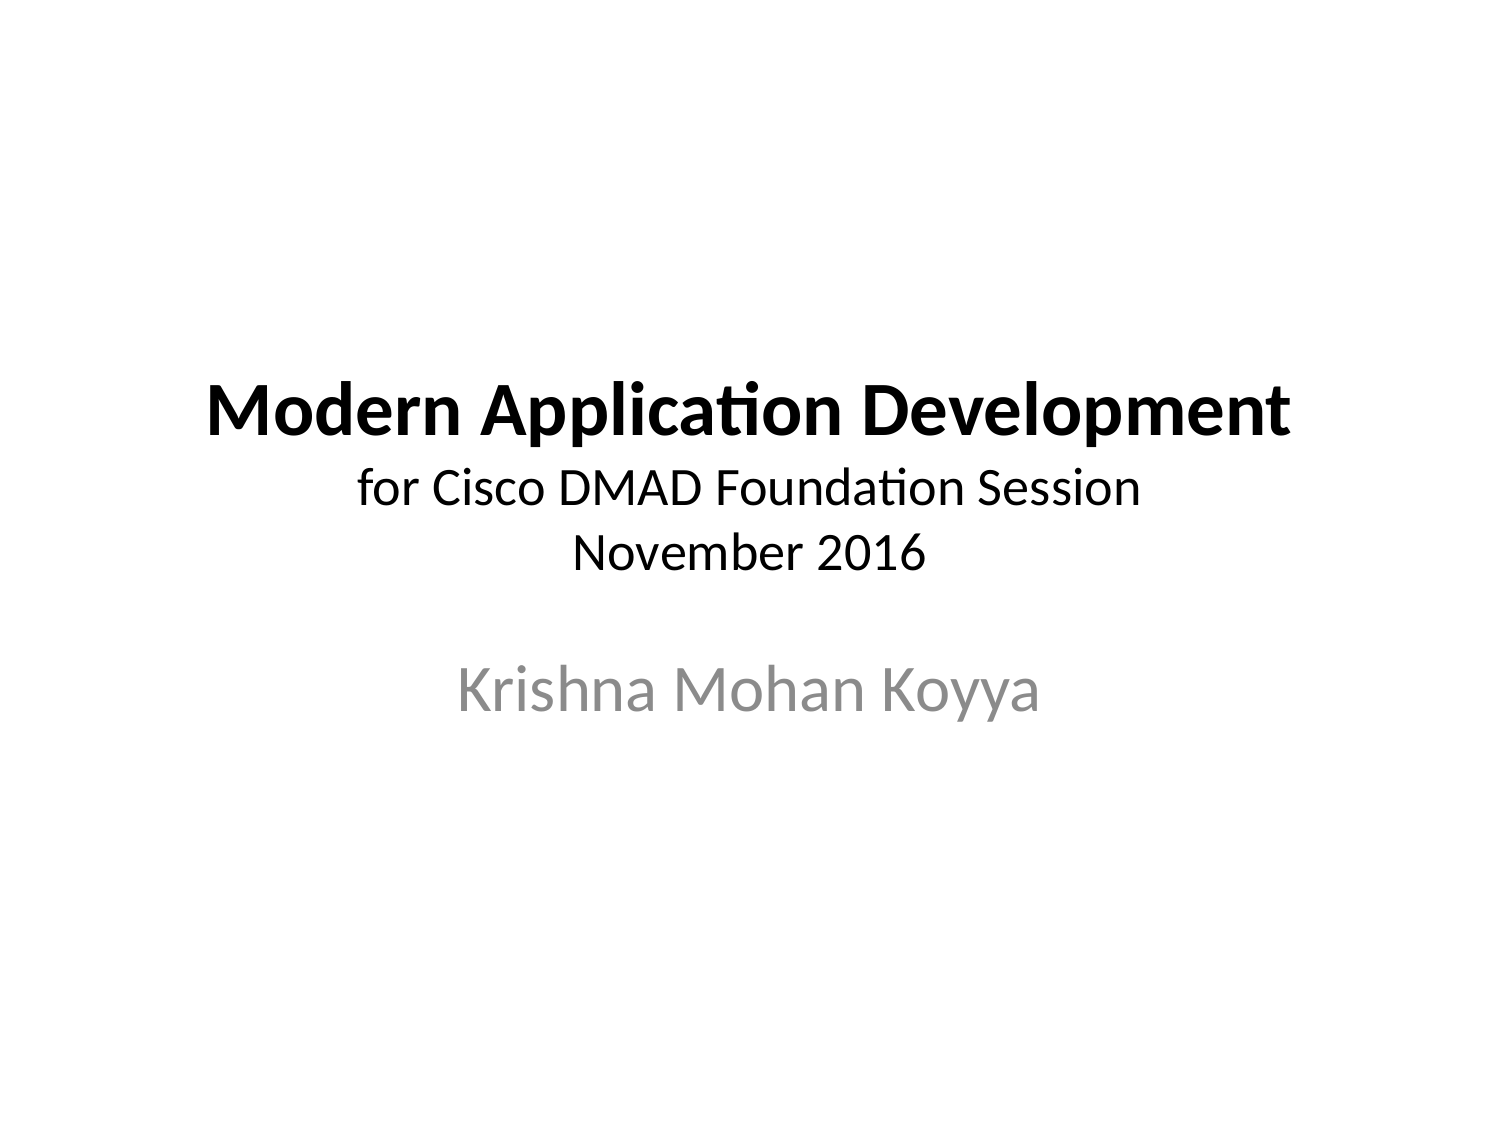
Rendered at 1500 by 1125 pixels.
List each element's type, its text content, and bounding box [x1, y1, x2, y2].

subtitle Krishna Mohan Koyya [225, 637, 1275, 925]
title Modern Application Development for Cisco DMAD Foundation Session November 2016 [112, 349, 1388, 591]
